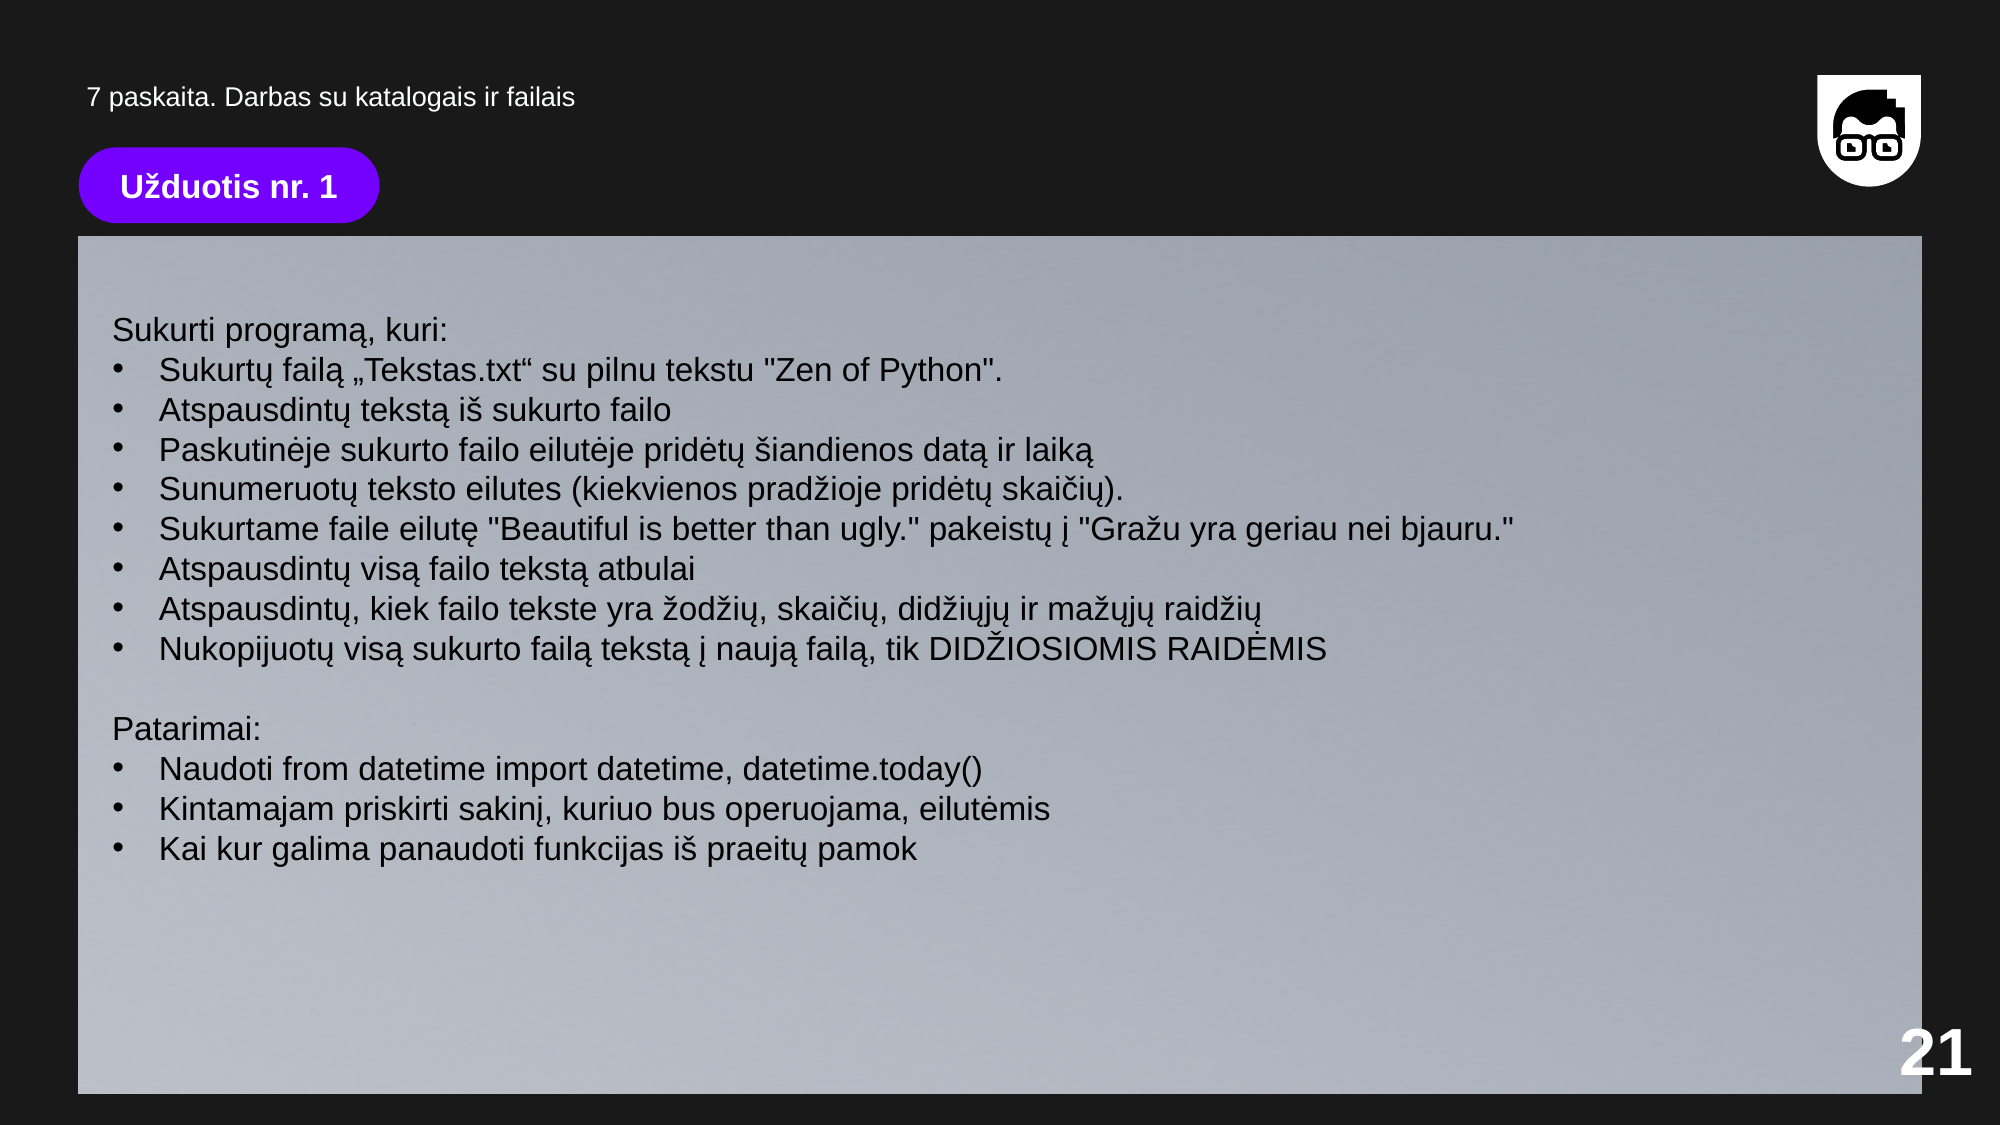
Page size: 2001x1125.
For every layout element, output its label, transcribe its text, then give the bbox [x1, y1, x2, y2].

picture [78, 236, 1922, 1095]
text_box 21 [1929, 1001, 1989, 1097]
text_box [78, 147, 380, 224]
text_box 7 paskaita. Darbas su katalogais ir failais [78, 75, 1000, 150]
